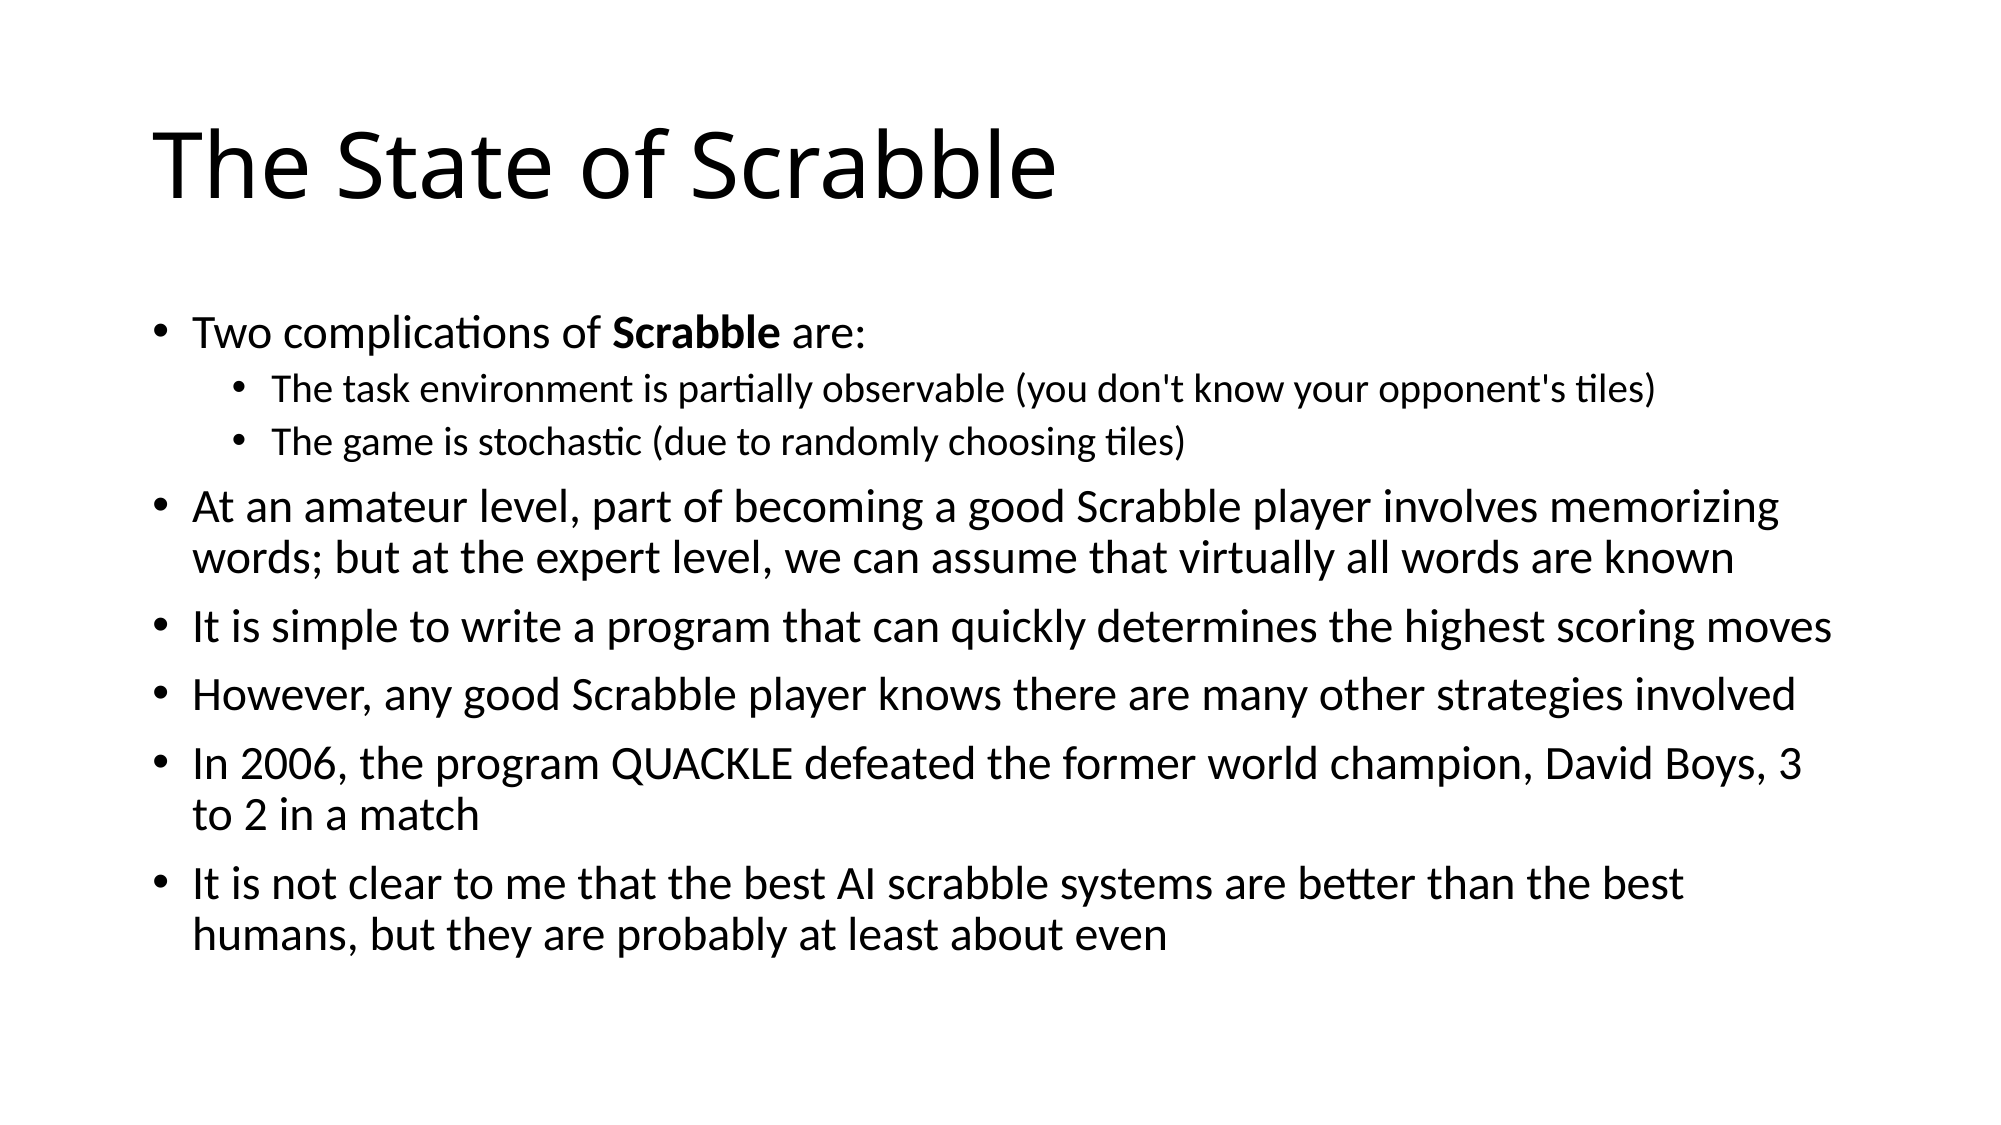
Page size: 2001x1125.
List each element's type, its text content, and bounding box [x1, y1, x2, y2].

list Two complications of Scrabble are: The task environment is partially observable (you don't know your opponent's tiles) The game is stochastic (due to randomly choosing tiles) At an amateur level, part of becoming a good Scrabble player involves memorizing words; but at the expert level, we can assume that virtually all words are known It is simple to write a program that can quickly determines the highest scoring moves However, any good Scrabble player knows there are many other strategies involved In 2006, the program QUACKLE defeated the former world champion, David Boys, 3 to 2 in a match It is not clear to me that the best AI scrabble systems are better than the best humans, but they are probably at least about even [137, 299, 1863, 1014]
title The State of Scrabble [137, 59, 1863, 278]
